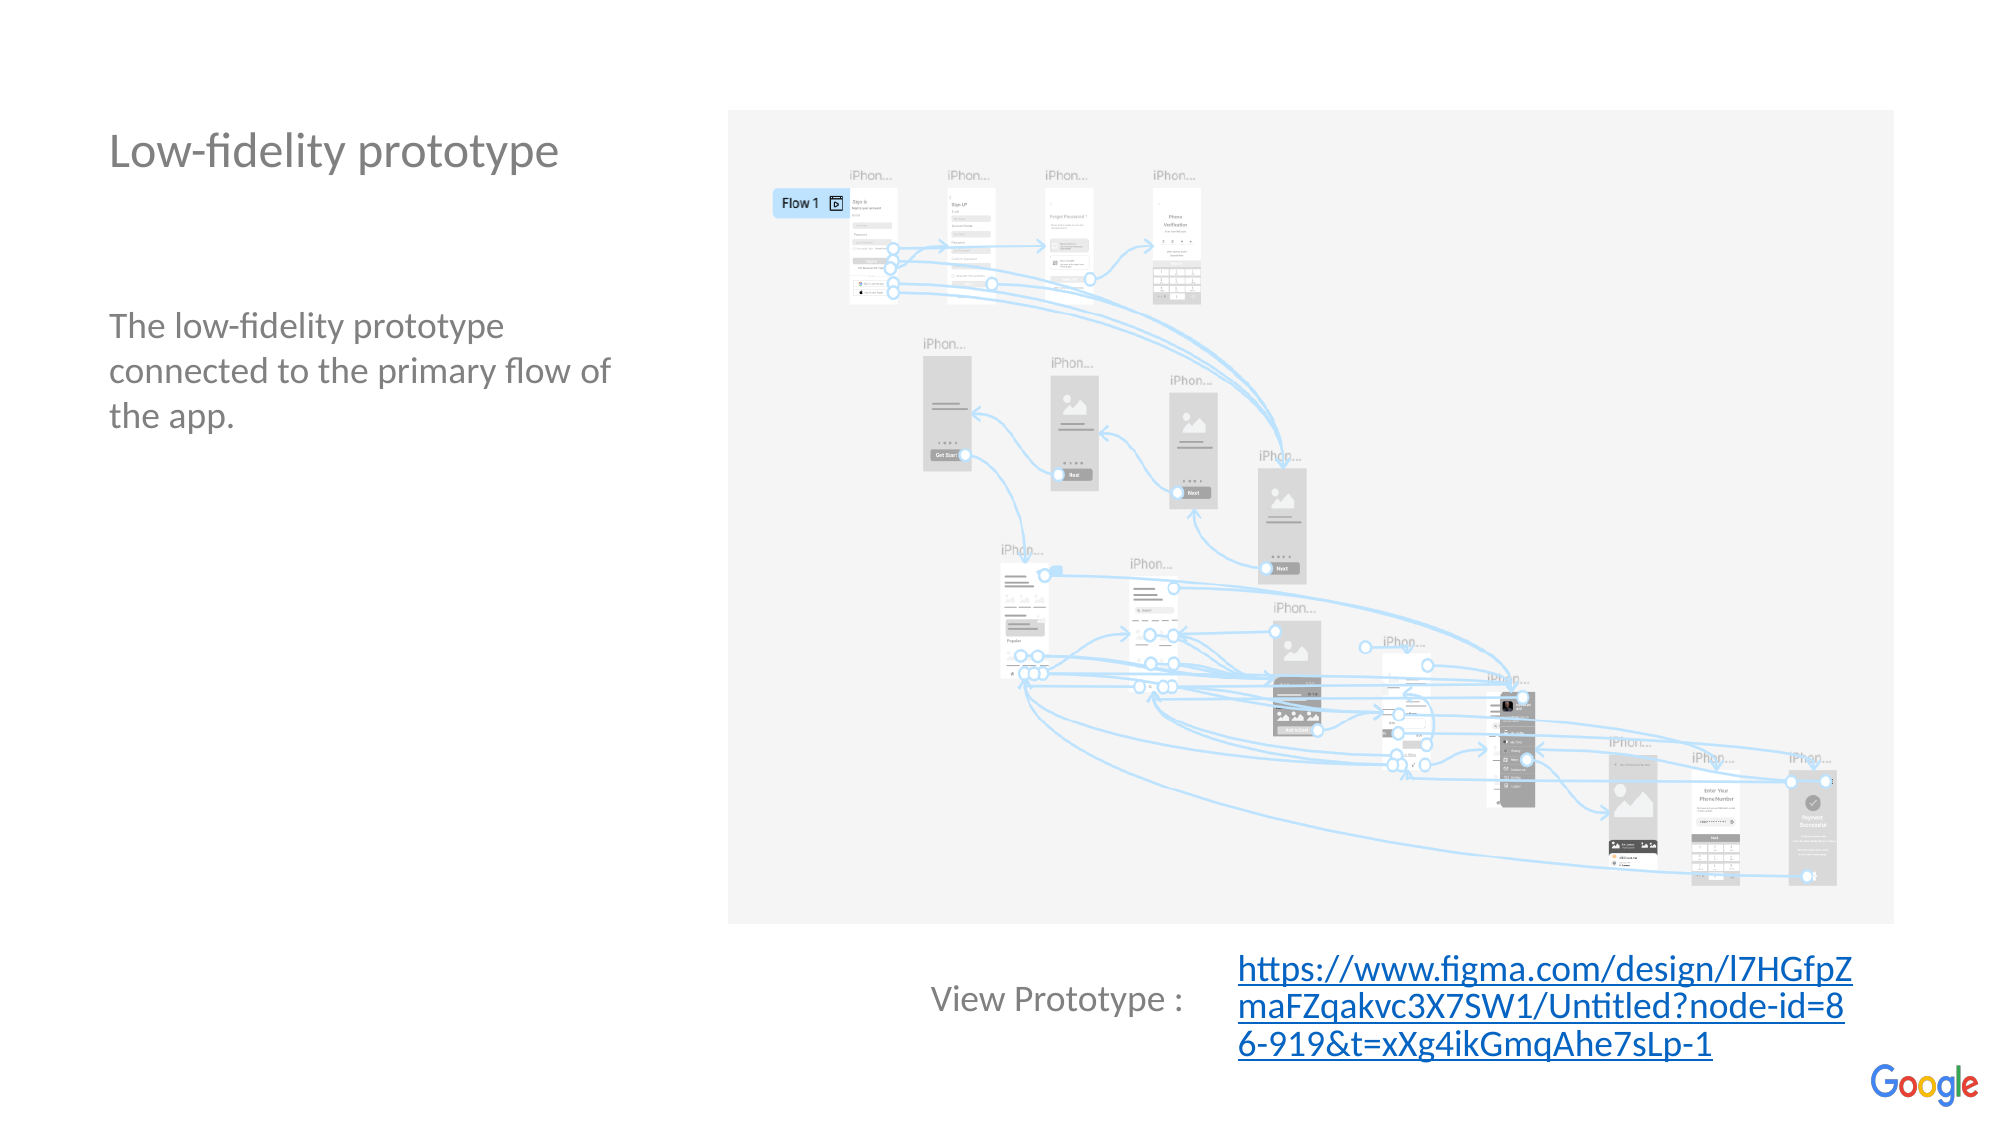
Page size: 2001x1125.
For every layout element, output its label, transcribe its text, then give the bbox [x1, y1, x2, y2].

text_box View Prototype : [916, 966, 1211, 1026]
picture [1871, 1064, 1980, 1108]
picture [728, 110, 1894, 924]
text_box https://www.figma.com/design/l7HGfpZmaFZqakvc3X7SW1/Untitled?node-id=86-919&t=xXg4ikGmqAhe7sLp-1 [1223, 936, 1871, 997]
text_box The low-fidelity prototype connected to the primary flow of the app. [94, 293, 728, 444]
text_box Low-fidelity prototype [94, 110, 728, 186]
